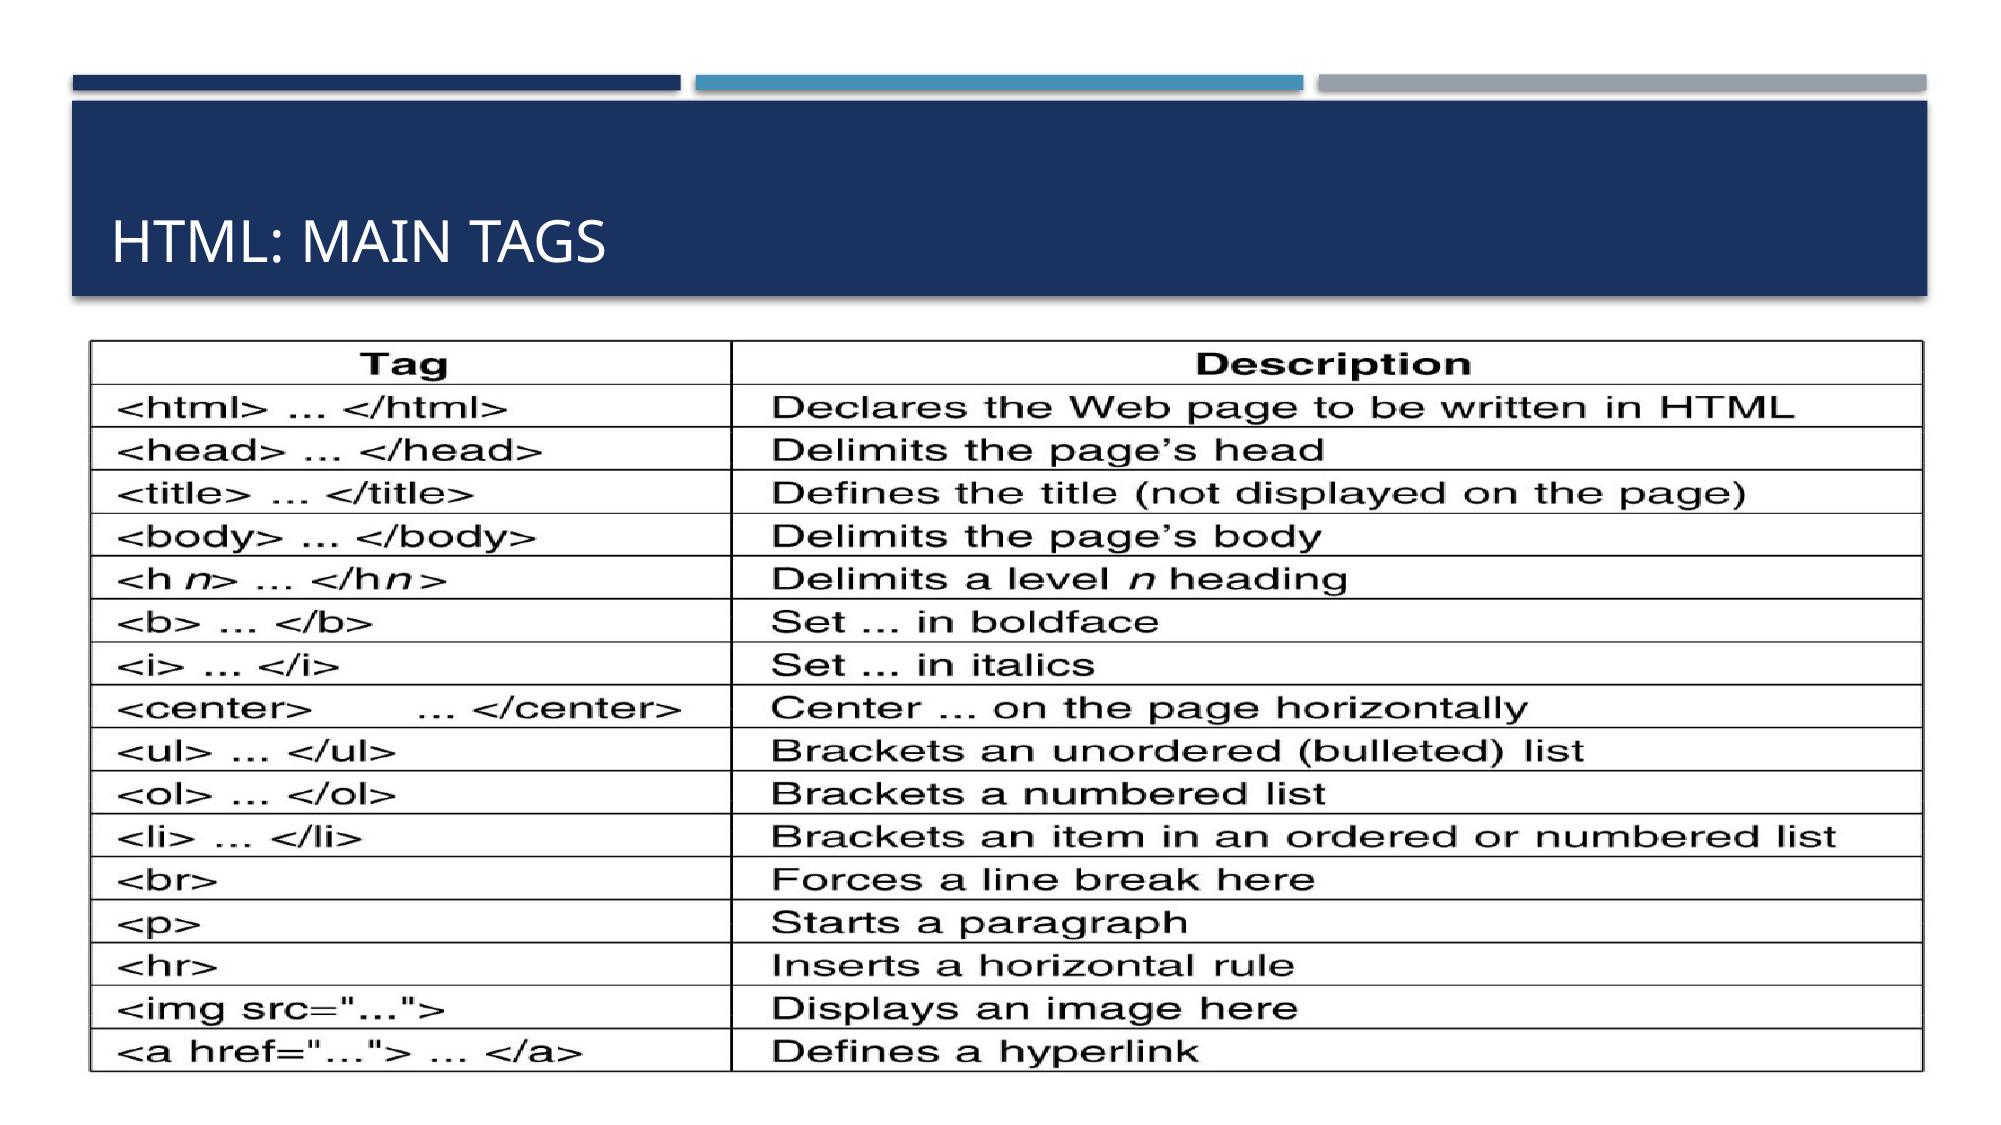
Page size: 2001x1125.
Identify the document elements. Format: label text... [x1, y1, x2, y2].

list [44, 314, 1956, 1097]
title Html: main tags [95, 115, 1905, 282]
